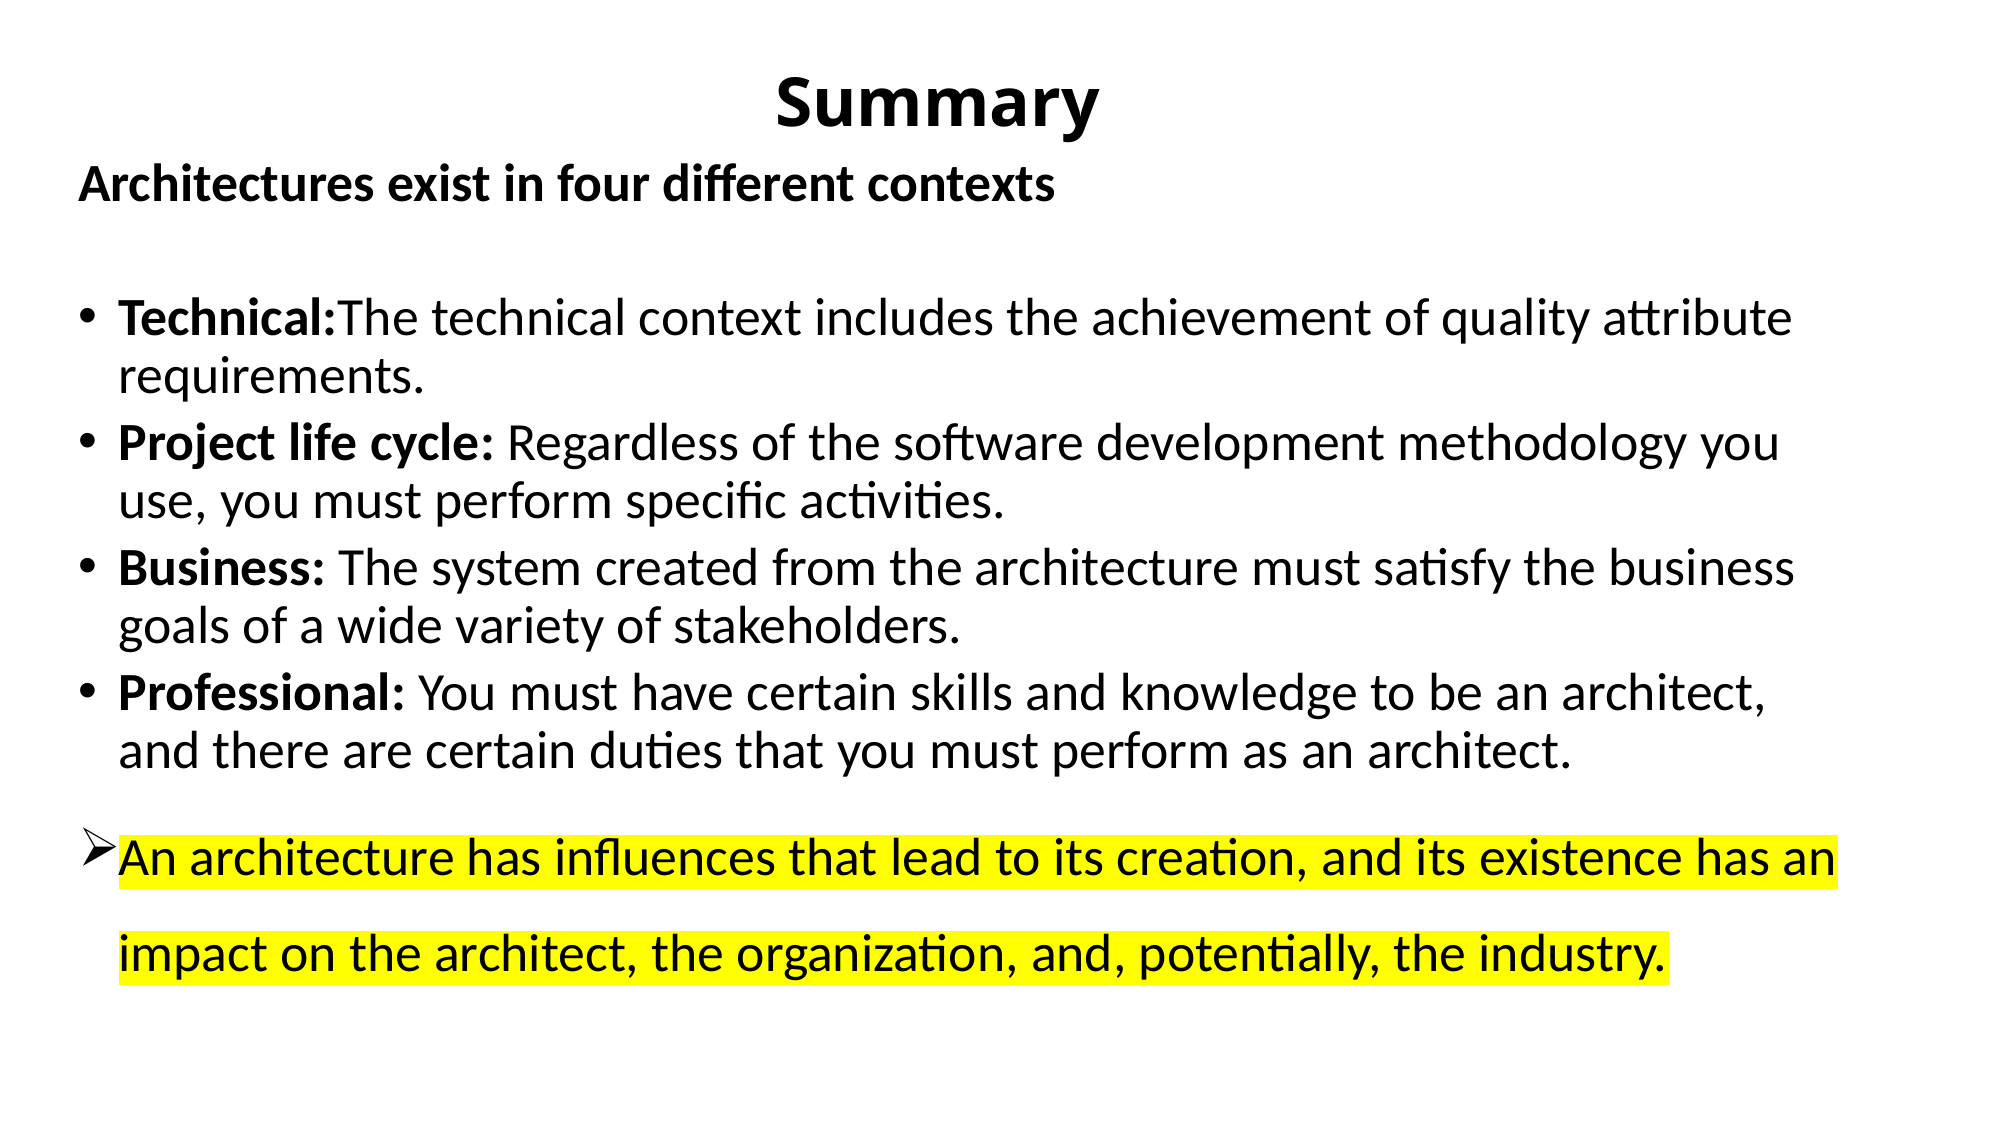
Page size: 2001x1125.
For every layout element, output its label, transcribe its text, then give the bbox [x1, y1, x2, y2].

title Summary [328, 59, 1547, 148]
list Architectures exist in four different contexts Technical:The technical context includes the achievement of quality attribute requirements. Project life cycle: Regardless of the software development methodology you use, you must perform specific activities. Business: The system created from the architecture must satisfy the business goals of a wide variety of stakeholders. Professional: You must have certain skills and knowledge to be an architect, and there are certain duties that you must perform as an architect. An architecture has influences that lead to its creation, and its existence has an impact on the architect, the organization, and, potentially, the industry. [63, 148, 1863, 1014]
